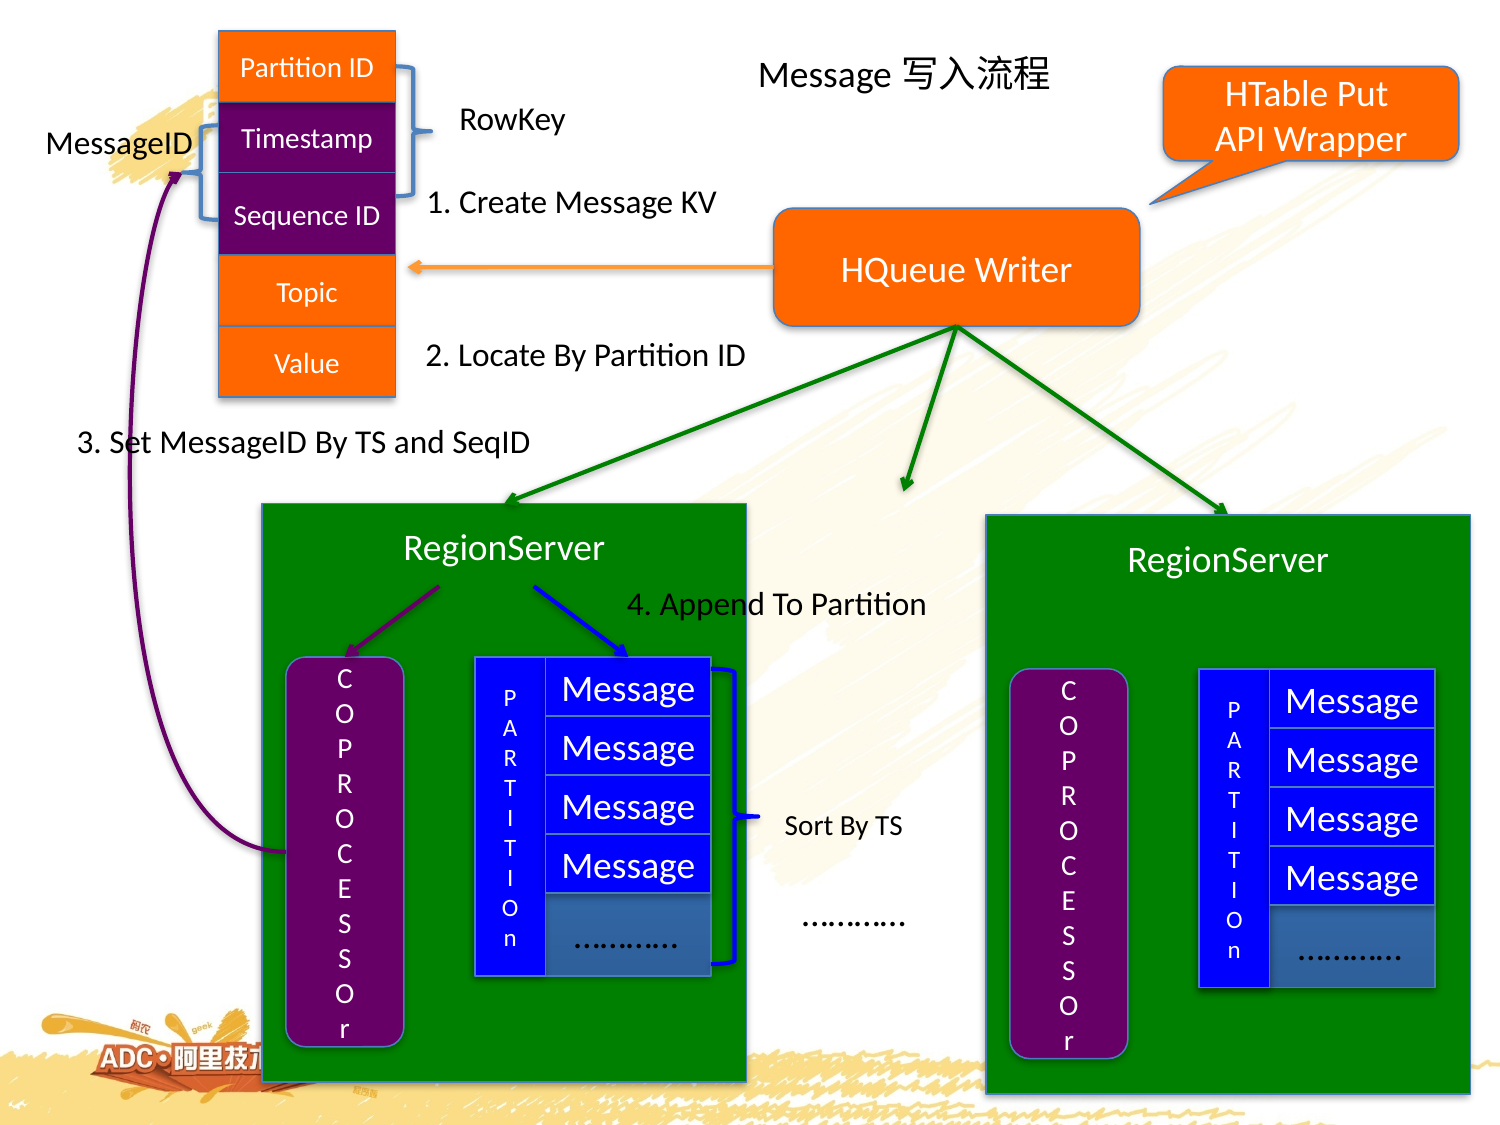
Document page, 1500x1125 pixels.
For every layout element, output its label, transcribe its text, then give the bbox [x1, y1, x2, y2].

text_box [182, 172, 287, 853]
text_box Message [545, 656, 712, 715]
text_box C O P R O C E S S O r [1009, 668, 1129, 1060]
text_box Timestamp [218, 109, 389, 171]
text_box Message [1269, 786, 1436, 845]
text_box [533, 585, 629, 658]
text_box [549, 902, 712, 977]
text_box 3. Set MessageID By TS and SeqID [290, 412, 498, 468]
text_box 2. Locate By Partition ID [410, 326, 501, 381]
text_box Value [290, 325, 396, 398]
text_box P A R T I T I O n [474, 656, 546, 977]
text_box ………… [787, 881, 921, 942]
text_box 3. Set MessageID By TS and SeqID [61, 412, 177, 468]
text_box Message [545, 833, 705, 894]
text_box 4. Append To Partition [612, 574, 943, 629]
text_box [710, 666, 761, 967]
text_box Message [1269, 668, 1436, 727]
text_box C O P R O C E S S O r [285, 656, 405, 1048]
picture [0, 0, 1500, 1125]
text_box [180, 123, 219, 173]
text_box [395, 64, 434, 199]
text_box RegionServer [261, 503, 747, 1083]
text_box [956, 325, 1229, 516]
text_box P A R T I T I O n [1198, 668, 1270, 988]
text_box [1276, 913, 1436, 988]
text_box Message写入流程 [743, 42, 1075, 103]
text_box 1. Create Message KV [411, 172, 733, 228]
text_box HQueue Writer [772, 207, 1141, 324]
text_box Sequence ID [287, 172, 396, 255]
text_box Message [1269, 845, 1436, 906]
text_box Topic [290, 255, 396, 325]
text_box RegionServer [985, 514, 1471, 1095]
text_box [903, 325, 957, 492]
text_box ………… [559, 903, 694, 964]
text_box Message [545, 774, 705, 833]
text_box ………… [1283, 915, 1418, 976]
text_box HTable Put API Wrapper [1149, 65, 1460, 206]
text_box Partition ID [218, 30, 396, 102]
text_box Message [545, 715, 705, 774]
text_box Sort By TS [770, 798, 928, 849]
text_box RowKey [444, 89, 581, 145]
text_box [504, 325, 951, 504]
text_box MessageID [30, 113, 209, 169]
text_box Message [1269, 727, 1436, 786]
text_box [344, 585, 440, 658]
